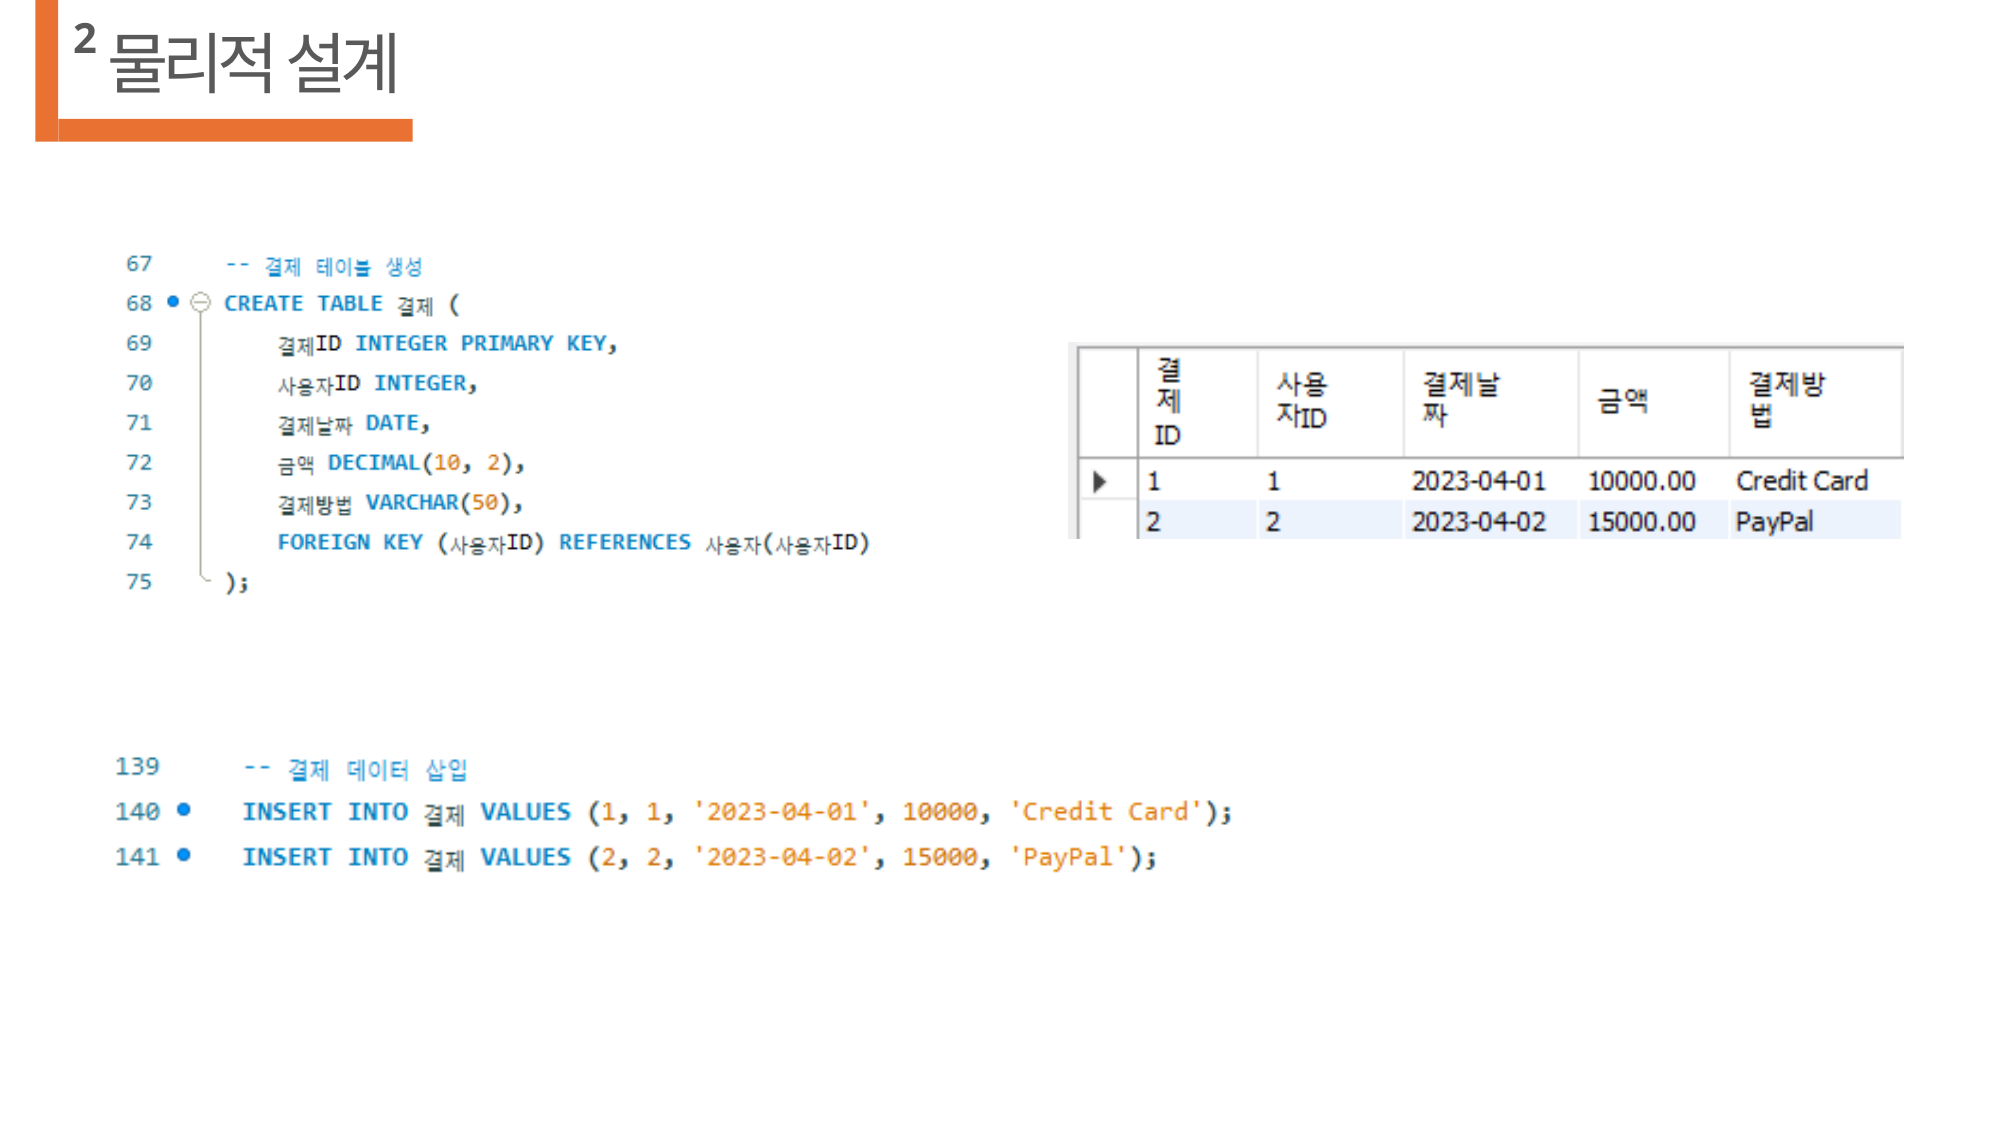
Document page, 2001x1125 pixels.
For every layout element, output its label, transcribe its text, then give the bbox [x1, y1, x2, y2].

text_box [57, 117, 414, 143]
picture [96, 243, 1019, 600]
text_box 물리적 설계 [92, 14, 417, 110]
text_box 2 [58, 4, 136, 70]
text_box [34, 0, 60, 143]
picture [1067, 341, 1904, 539]
picture [96, 742, 1337, 882]
